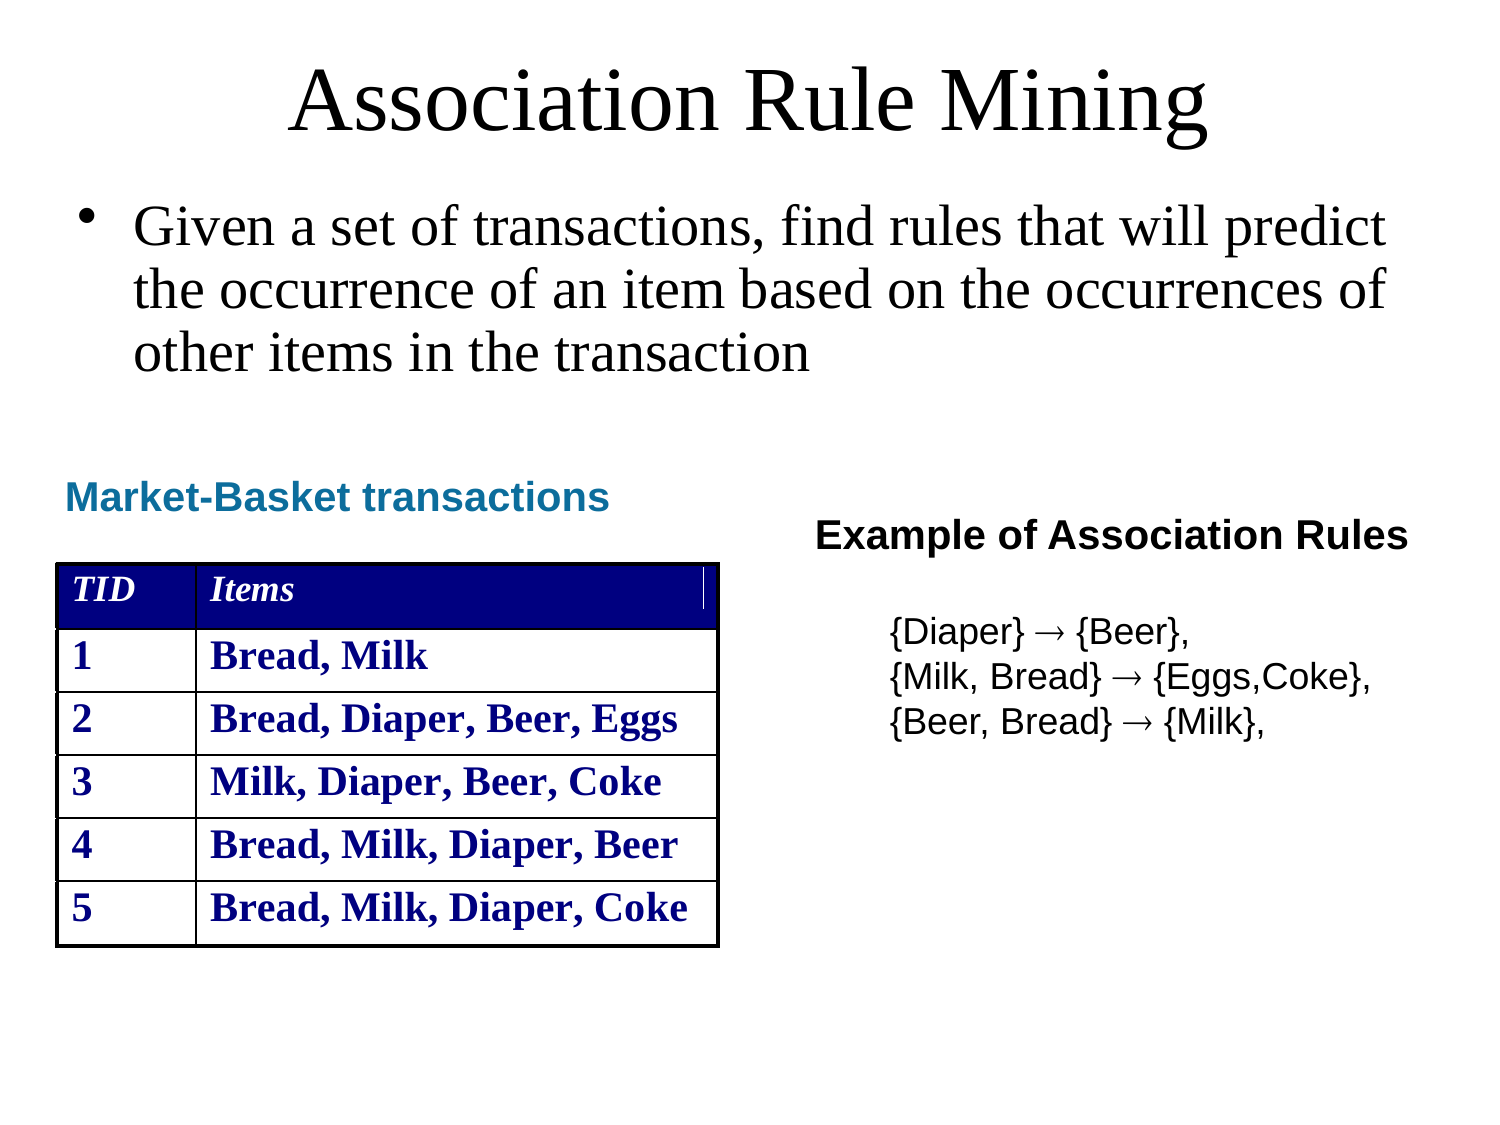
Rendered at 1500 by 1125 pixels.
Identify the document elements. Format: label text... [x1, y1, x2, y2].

list Given a set of transactions, find rules that will predict the occurrence of an item based on the occurrences of other items in the transaction [62, 187, 1428, 376]
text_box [37, 562, 751, 979]
text_box Example of Association Rules [800, 500, 1425, 565]
title Association Rule Mining [111, 0, 1387, 187]
text_box Market-Basket transactions [49, 462, 738, 528]
text_box {Diaper}  {Beer}, {Milk, Bread}  {Eggs,Coke}, {Beer, Bread}  {Milk}, [874, 599, 1413, 750]
